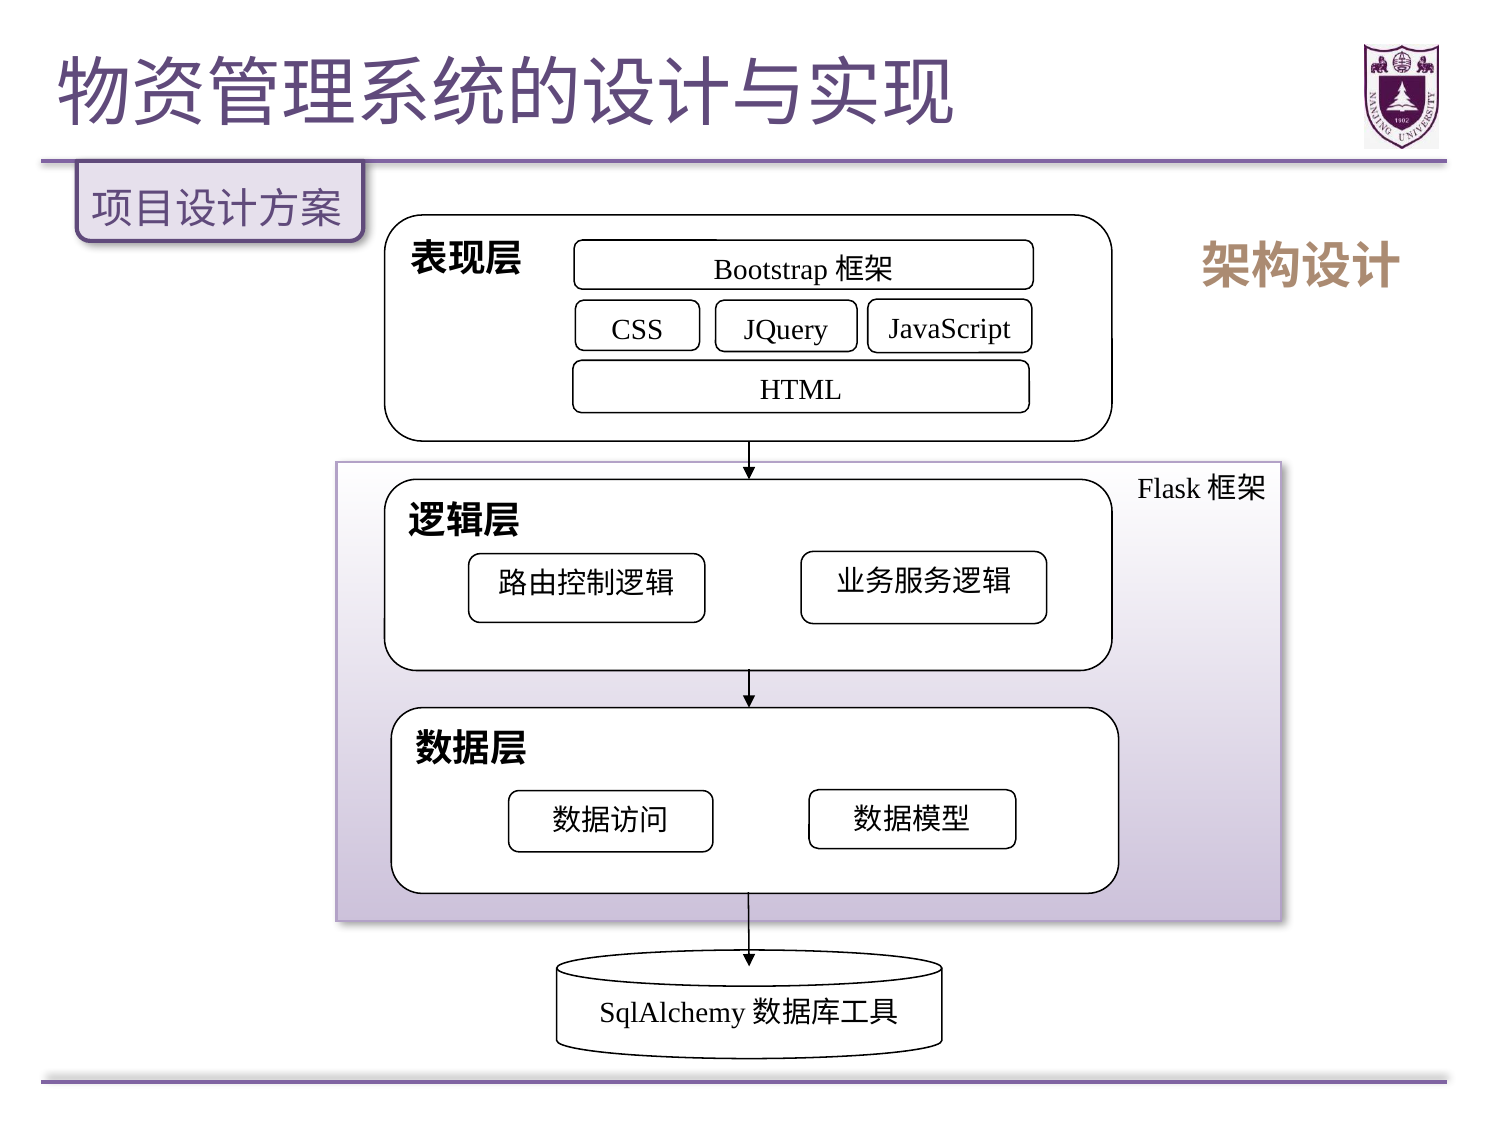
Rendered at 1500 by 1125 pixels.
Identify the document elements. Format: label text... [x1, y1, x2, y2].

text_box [336, 214, 1282, 1059]
text_box [0, 0, 1500, 74]
title 物资管理系统的设计与实现 [41, 76, 1360, 158]
picture [1363, 43, 1439, 150]
text_box 架构设计 [1286, 226, 1500, 302]
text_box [76, 148, 426, 242]
